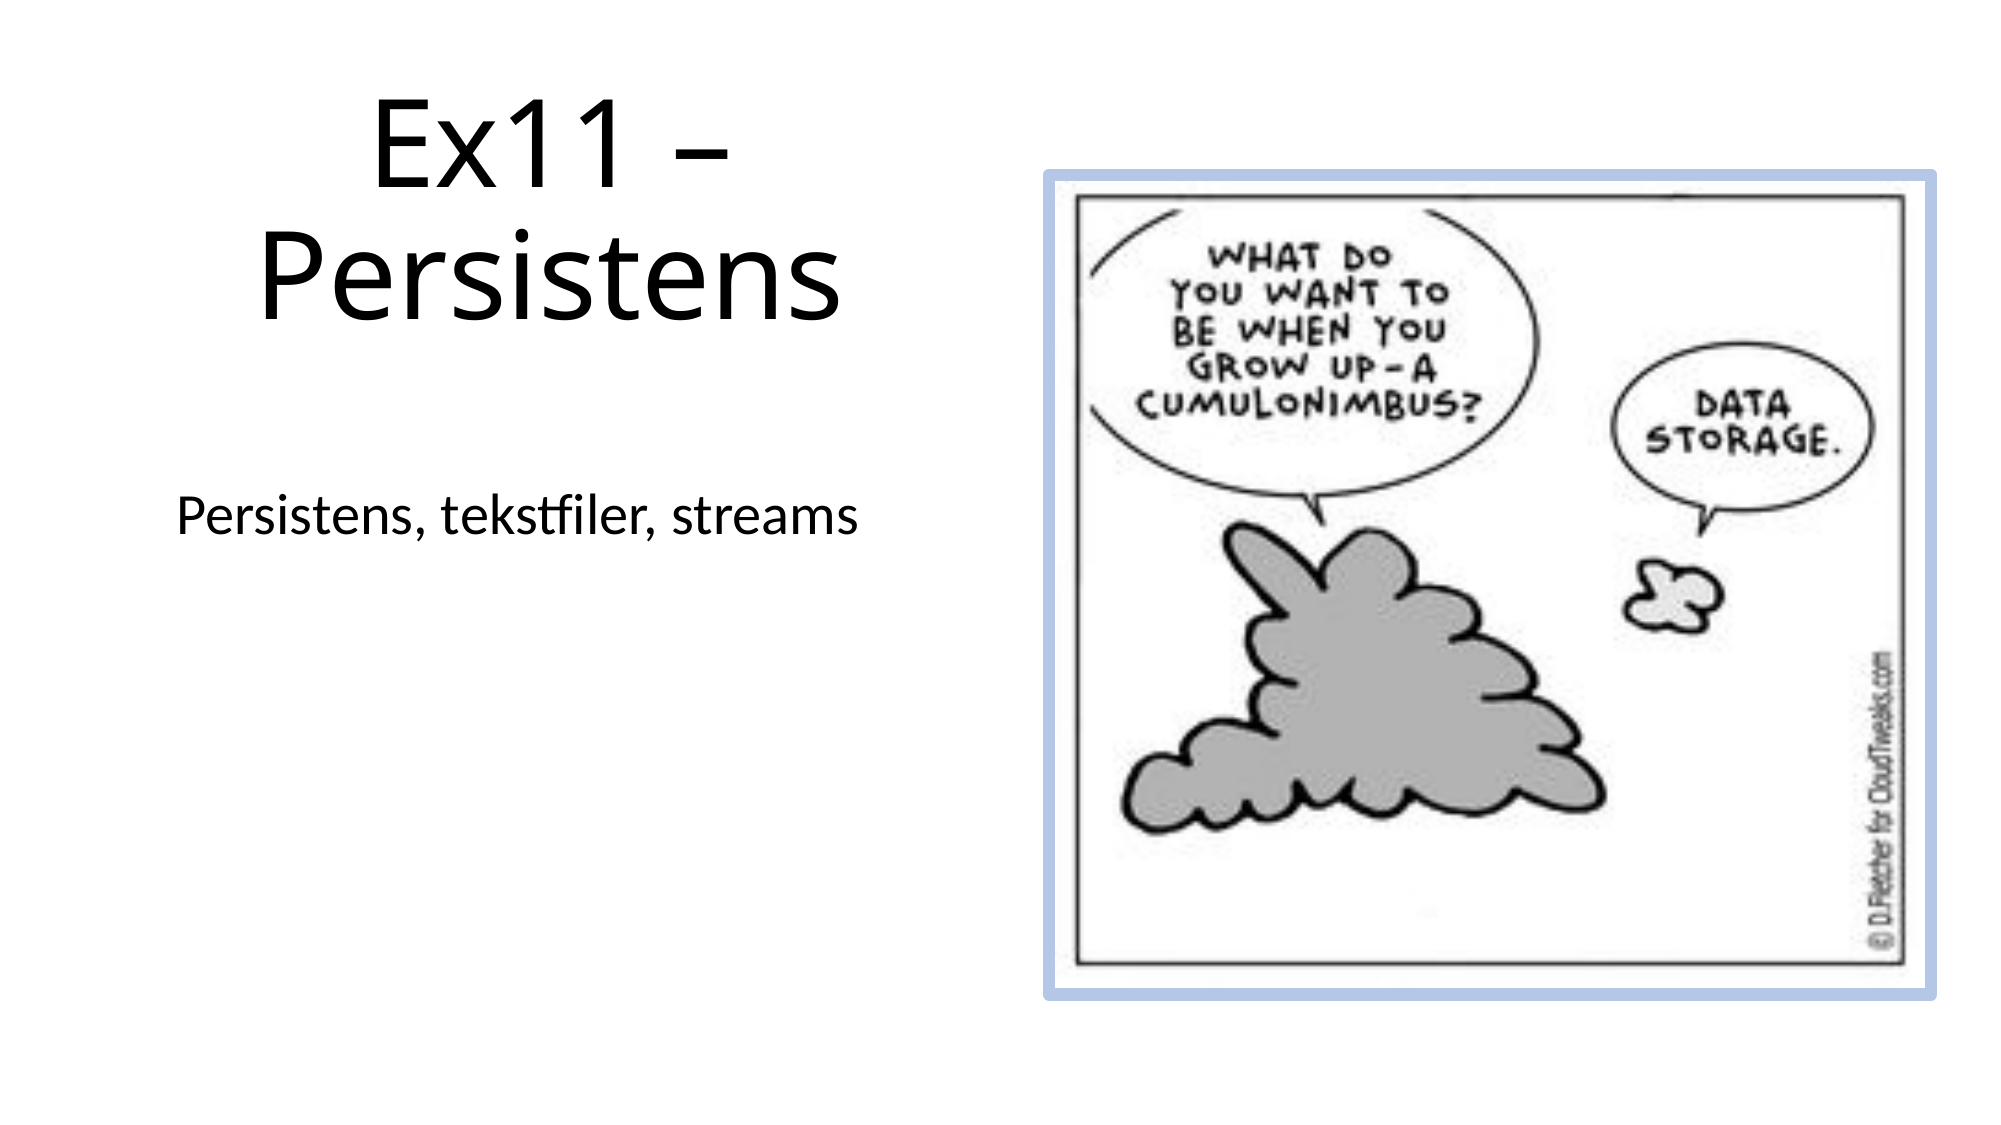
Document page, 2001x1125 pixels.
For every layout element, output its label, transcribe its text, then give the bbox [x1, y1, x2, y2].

picture [1055, 181, 1925, 989]
text_box Ex11 – Persistens [44, 73, 1056, 354]
text_box Persistens, tekstfiler, streams [156, 476, 880, 749]
